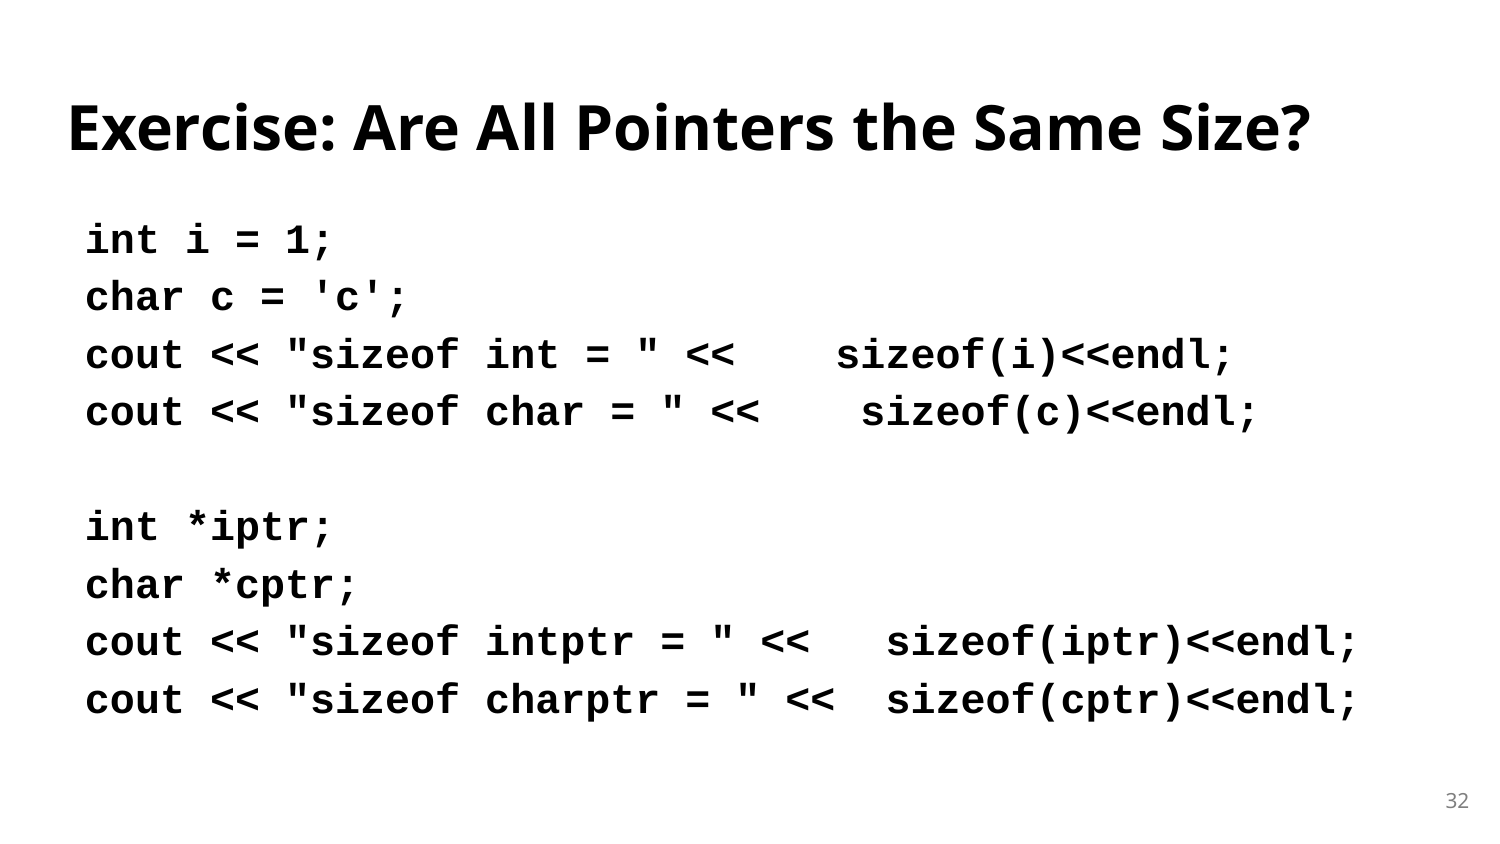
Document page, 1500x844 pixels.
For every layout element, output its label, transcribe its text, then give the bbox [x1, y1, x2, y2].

slide_number 32 [1394, 769, 1484, 834]
list int i = 1; char c = 'c'; cout << "sizeof int = " << sizeof(i)<<endl; cout << "sizeof char = " << sizeof(c)<<endl; int *iptr; char *cptr; cout << "sizeof intptr = " << sizeof(iptr)<<endl; cout << "sizeof charptr = " << sizeof(cptr)<<endl; [51, 189, 1449, 750]
title Exercise: Are All Pointers the Same Size? [51, 72, 1449, 176]
